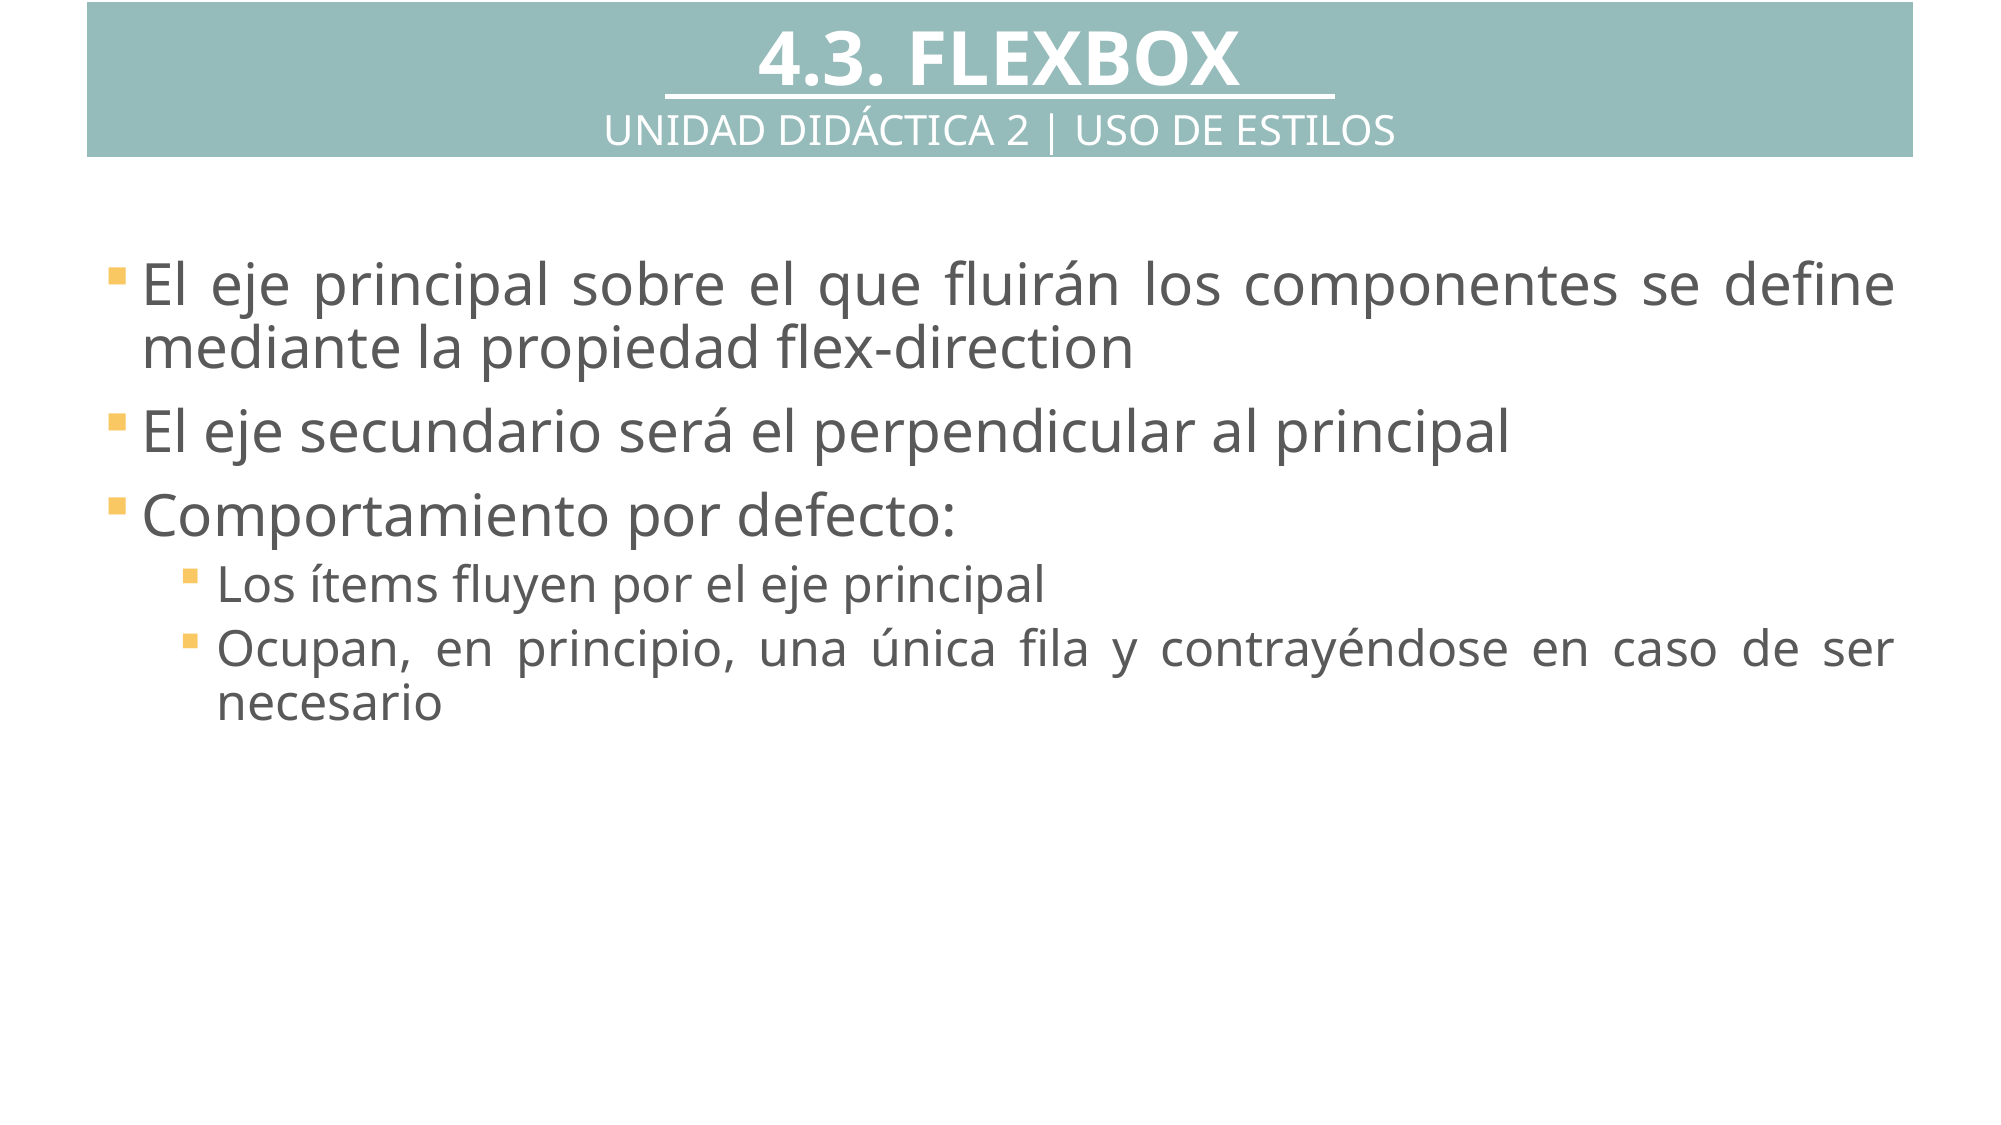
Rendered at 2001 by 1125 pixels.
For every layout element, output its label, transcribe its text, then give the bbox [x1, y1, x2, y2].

list El eje principal sobre el que fluirán los componentes se define mediante la propiedad flex-direction El eje secundario será el perpendicular al principal Comportamiento por defecto: Los ítems fluyen por el eje principal Ocupan, en principio, una única fila y contrayéndose en caso de ser necesario [88, 248, 1912, 1082]
text_box UNIDAD DIDÁCTICA 2 | USO DE ESTILOS [87, 102, 1913, 157]
text_box 4.3. FLEXBOX [87, 2, 1913, 102]
